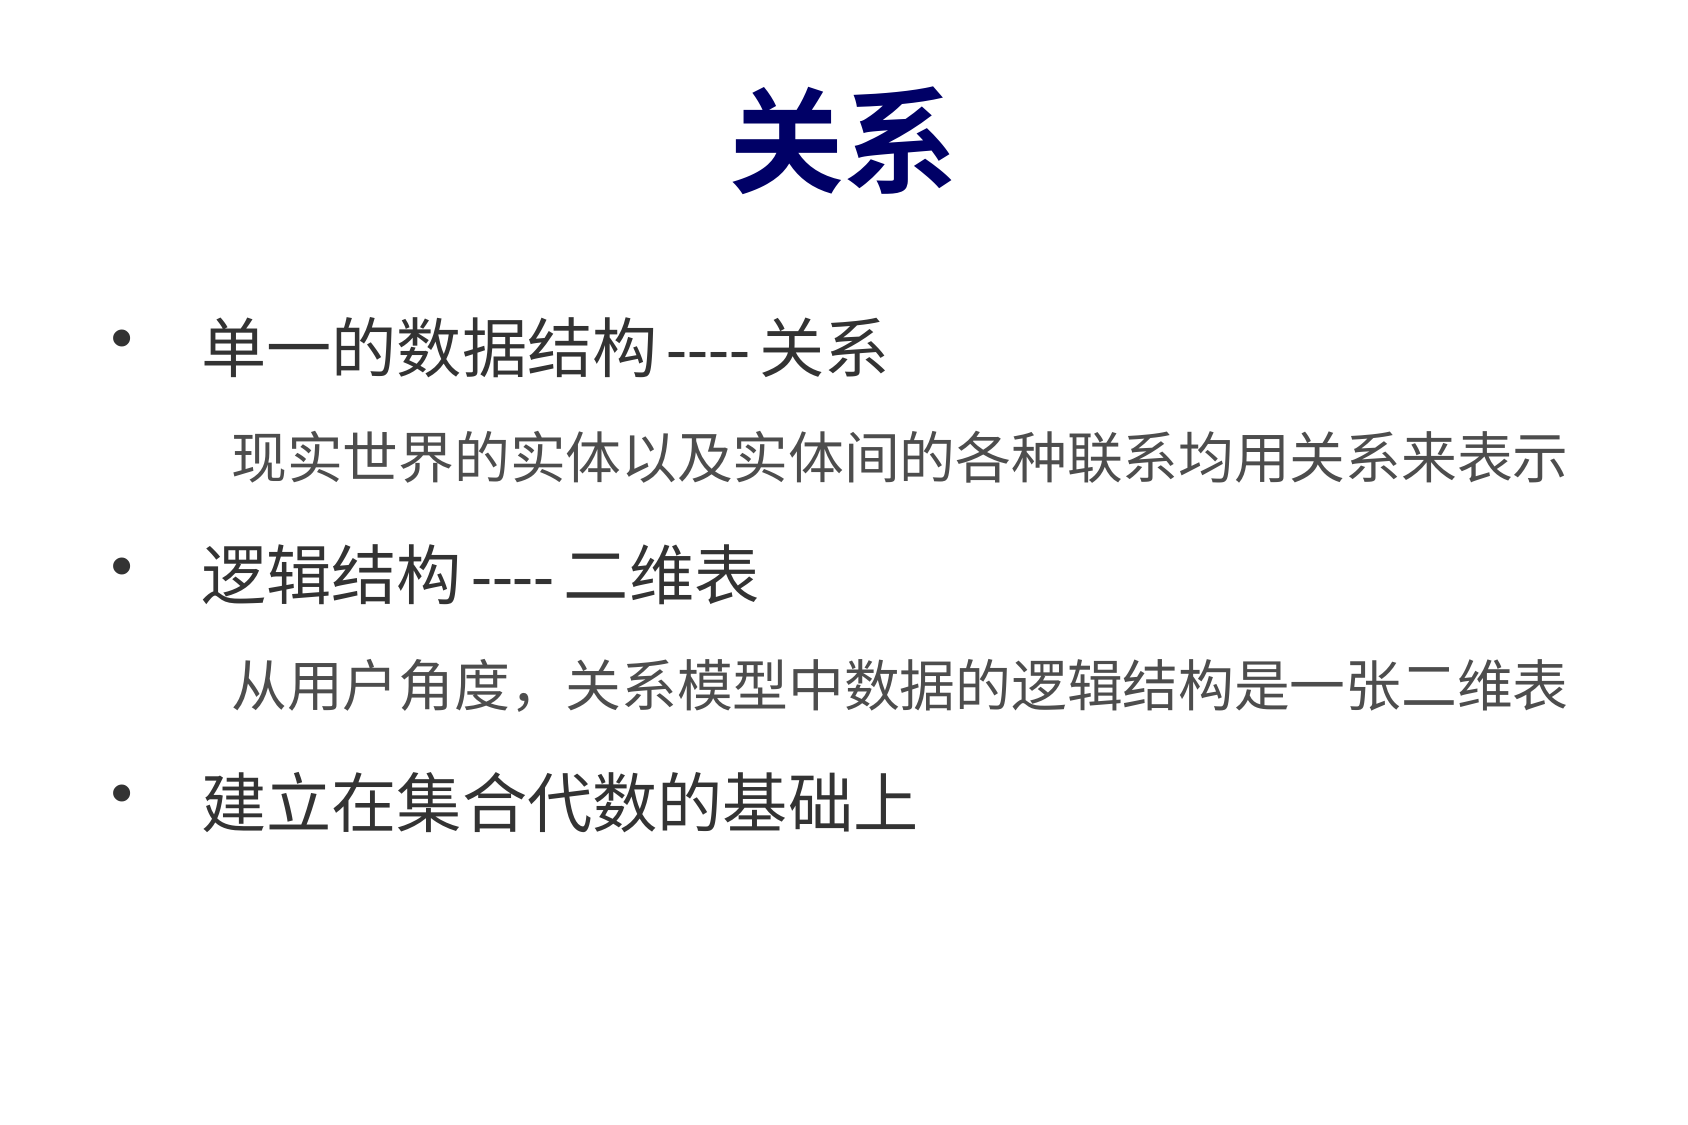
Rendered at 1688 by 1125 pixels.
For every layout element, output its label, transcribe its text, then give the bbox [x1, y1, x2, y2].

list 单一的数据结构----关系 现实世界的实体以及实体间的各种联系均用关系来表示 逻辑结构----二维表 从用户角度，关系模型中数据的逻辑结构是一张二维表 建立在集合代数的基础上 [84, 262, 1604, 1019]
title 关系 [84, 45, 1604, 233]
